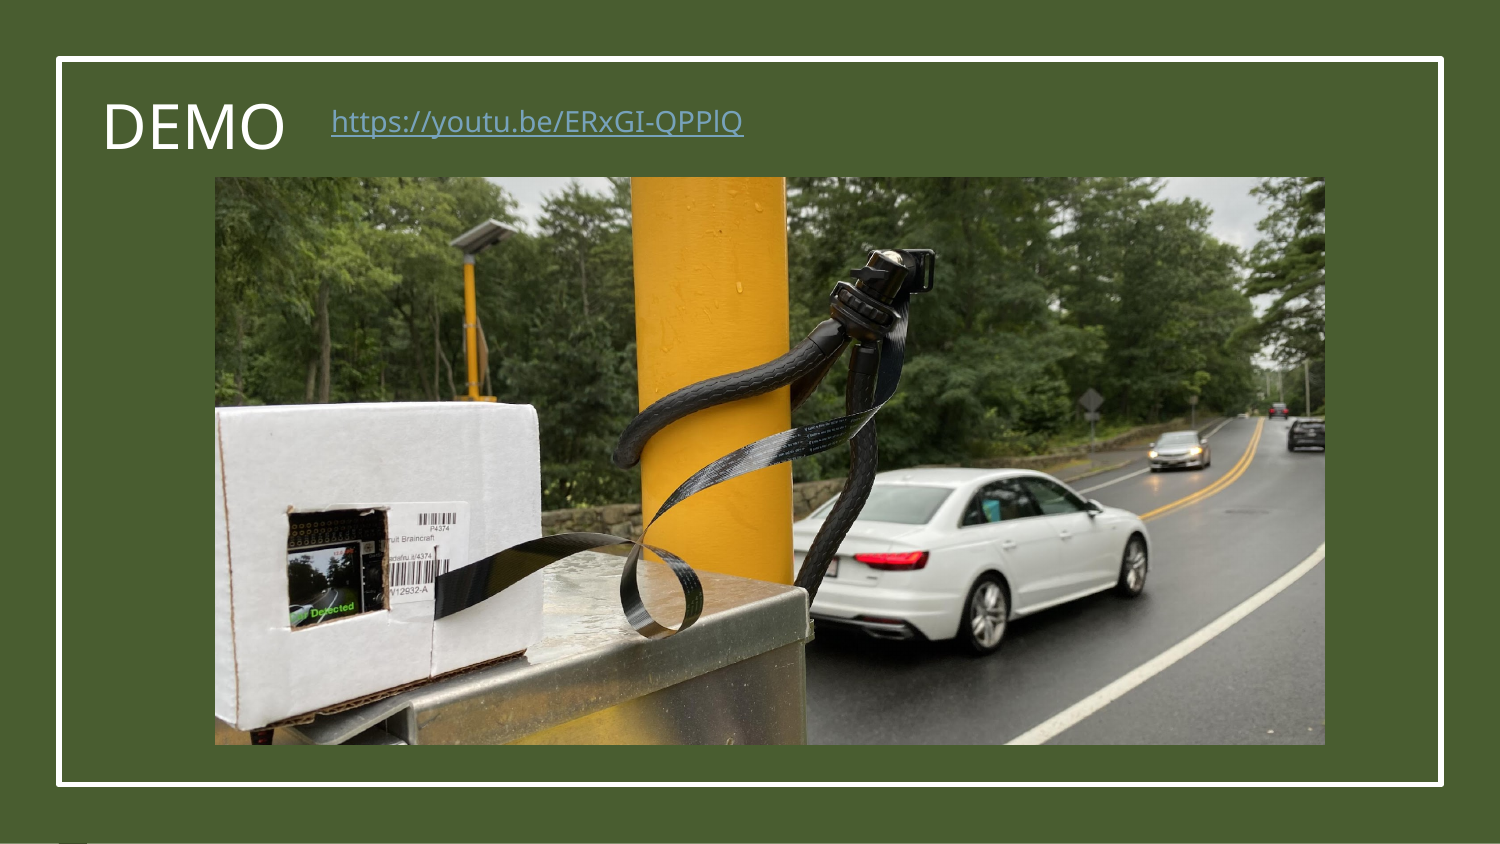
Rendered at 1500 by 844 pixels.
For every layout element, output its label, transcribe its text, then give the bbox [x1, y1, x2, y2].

text_box [0, 0, 1500, 844]
picture [214, 177, 1325, 745]
text_box https://youtu.be/ERxGI-QPPlQ [316, 88, 1042, 176]
text_box DEMO [86, 71, 813, 177]
text_box [58, 59, 1442, 785]
